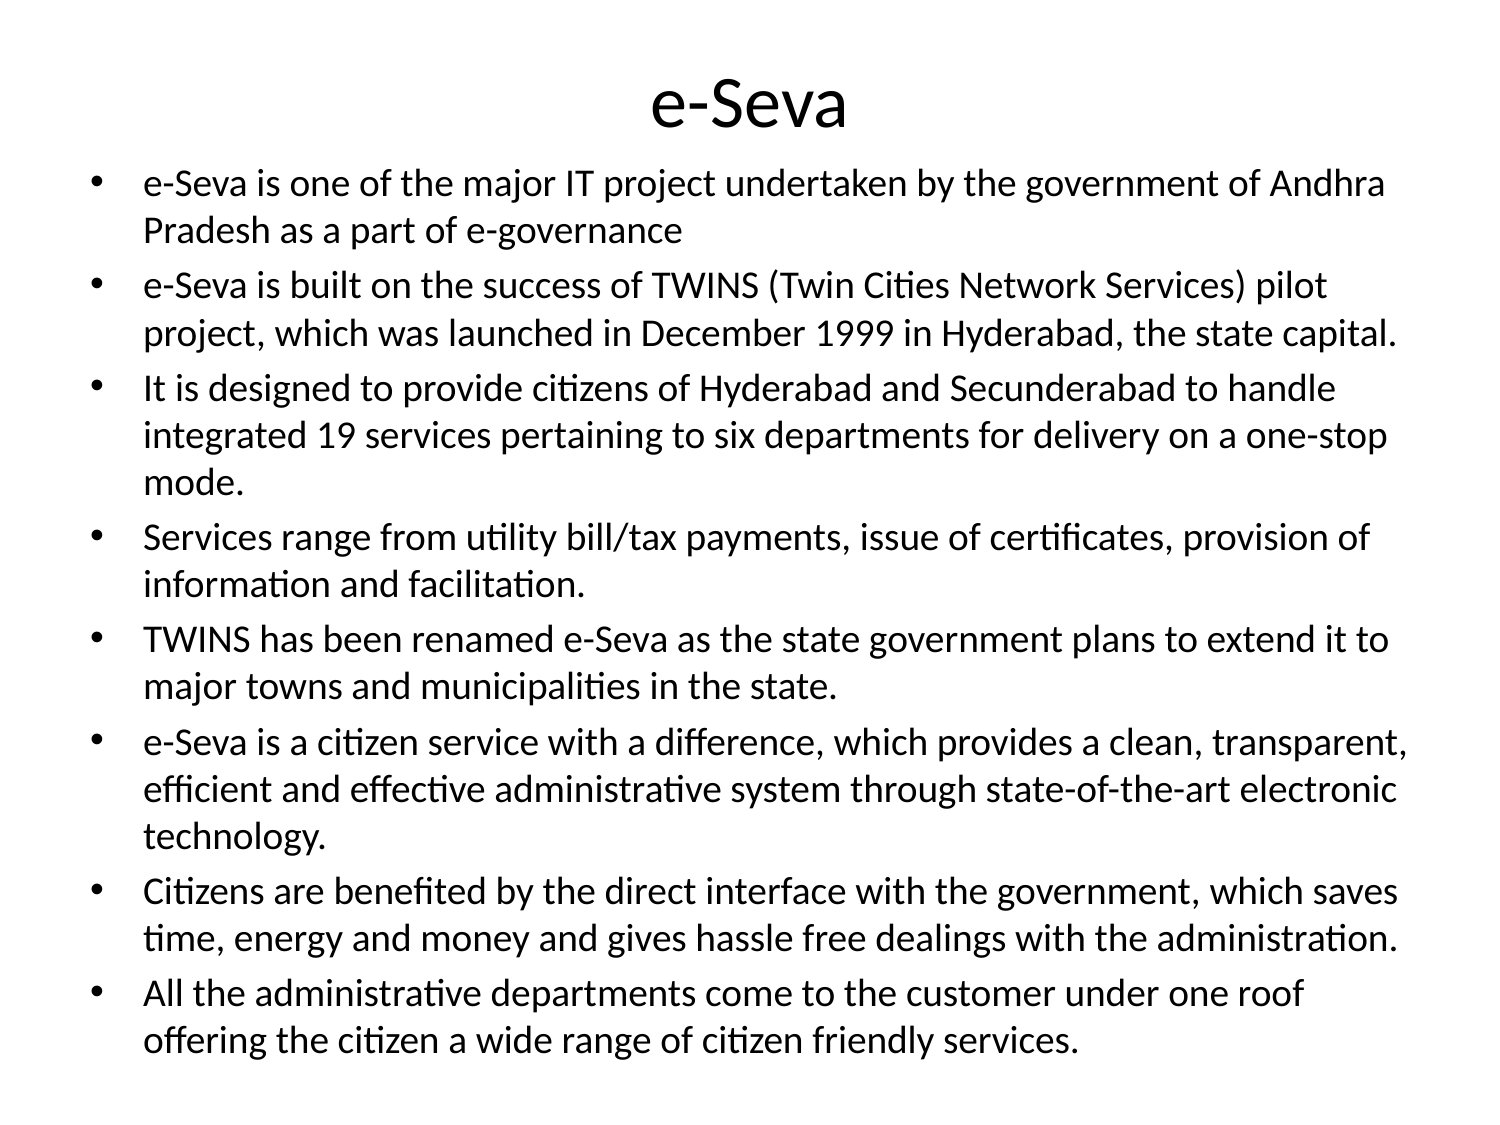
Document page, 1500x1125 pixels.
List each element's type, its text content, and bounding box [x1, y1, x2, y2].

list e-Seva is one of the major IT project undertaken by the government of Andhra Pradesh as a part of e-governance e-Seva is built on the success of TWINS (Twin Cities Network Services) pilot project, which was launched in December 1999 in Hyderabad, the state capital. It is designed to provide citizens of Hyderabad and Secunderabad to handle integrated 19 services pertaining to six departments for delivery on a one-stop mode. Services range from utility bill/tax payments, issue of certificates, provision of information and facilitation. TWINS has been renamed e-Seva as the state government plans to extend it to major towns and municipalities in the state. e-Seva is a citizen service with a difference, which provides a clean, transparent, efficient and effective administrative system through state-of-the-art electronic technology. Citizens are benefited by the direct interface with the government, which saves time, energy and money and gives hassle free dealings with the administration. All the administrative departments come to the customer under one roof offering the citizen a wide range of citizen friendly services. [75, 149, 1425, 1088]
title e-Seva [75, 45, 1425, 149]
